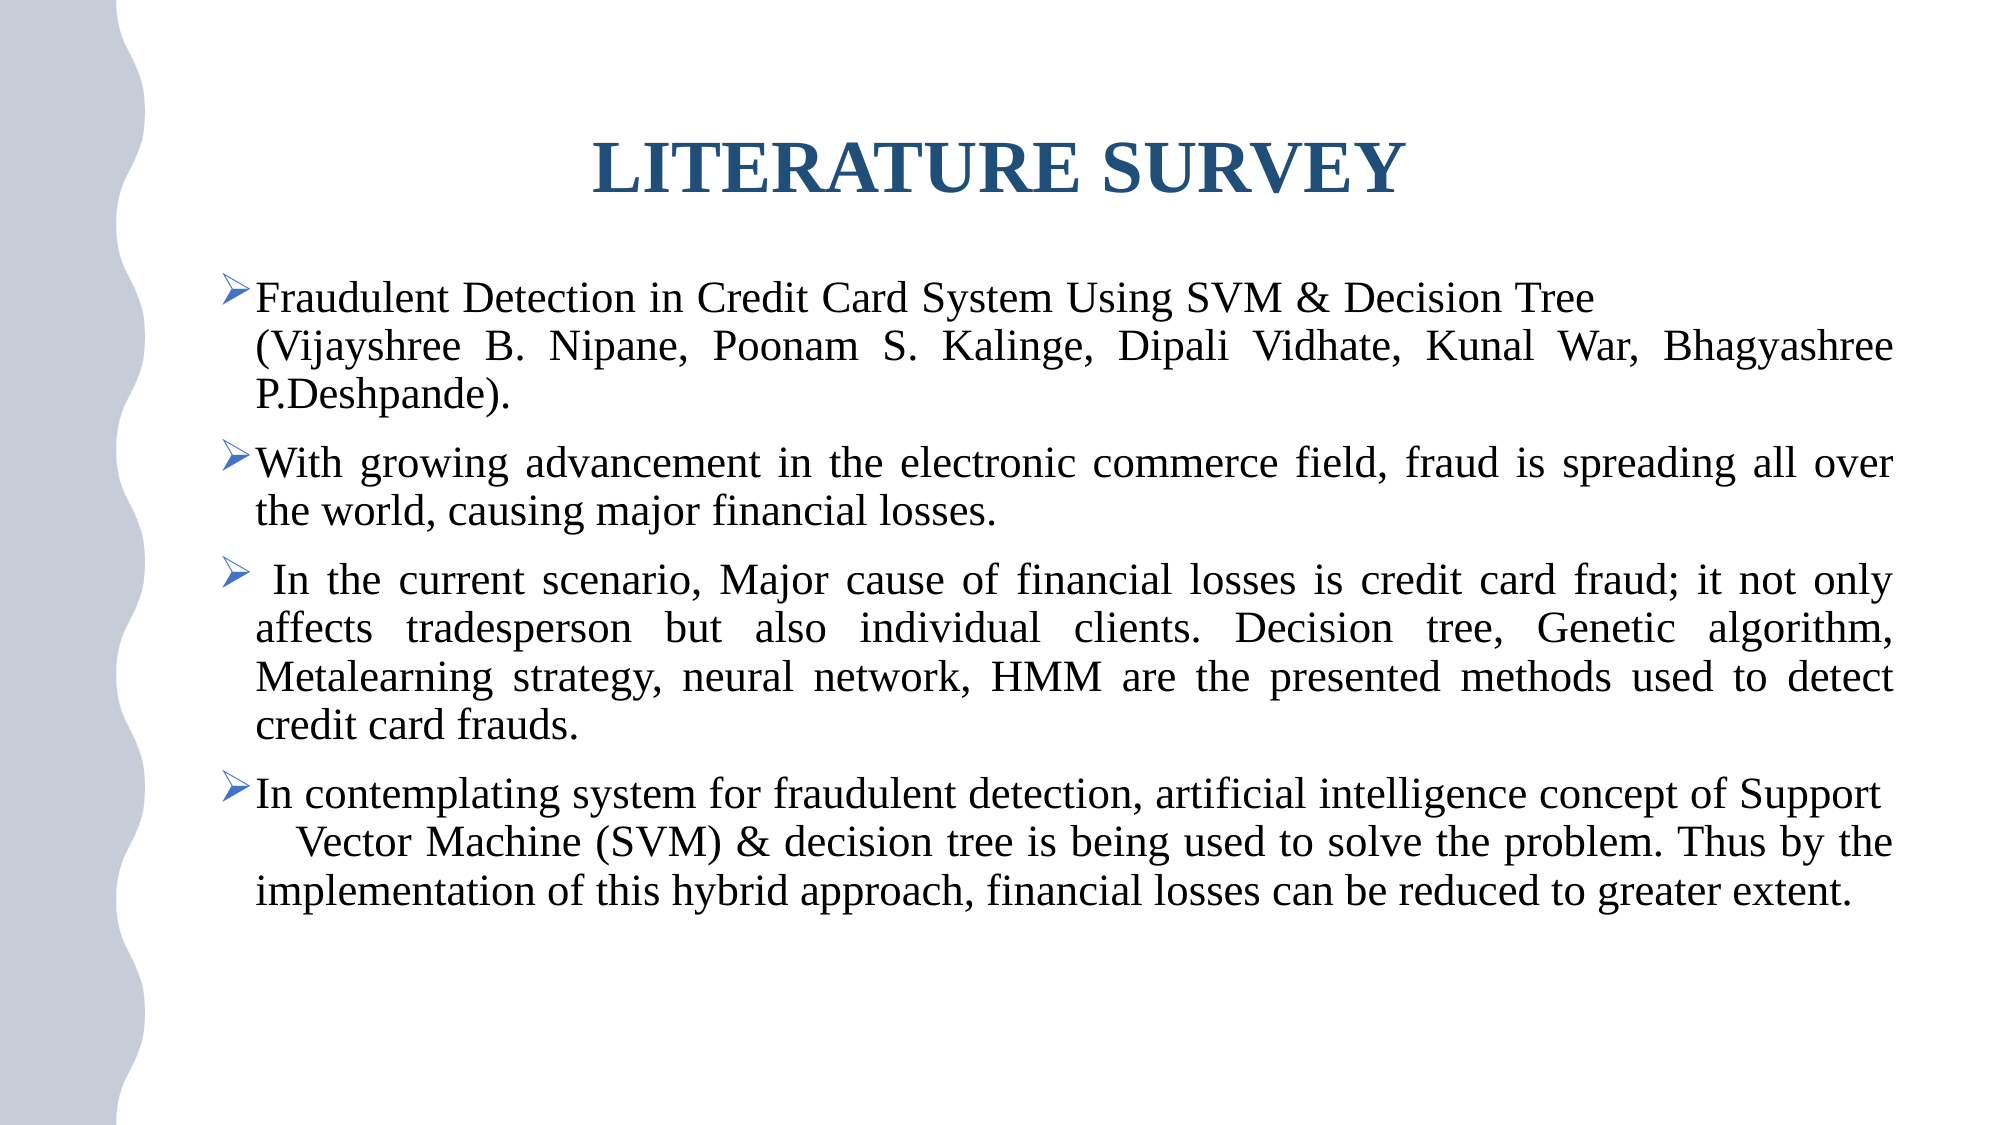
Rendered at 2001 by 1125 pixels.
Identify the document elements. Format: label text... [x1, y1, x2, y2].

title LITERATURE SURVEY [145, 59, 1863, 278]
list Fraudulent Detection in Credit Card System Using SVM & Decision Tree (Vijayshree B. Nipane, Poonam S. Kalinge, Dipali Vidhate, Kunal War, Bhagyashree P.Deshpande). With growing advancement in the electronic commerce field, fraud is spreading all over the world, causing major financial losses. In the current scenario, Major cause of financial losses is credit card fraud; it not only affects tradesperson but also individual clients. Decision tree, Genetic algorithm, Metalearning strategy, neural network, HMM are the presented methods used to detect credit card frauds. In contemplating system for fraudulent detection, artificial intelligence concept of Support Vector Machine (SVM) & decision tree is being used to solve the problem. Thus by the implementation of this hybrid approach, financial losses can be reduced to greater extent. [203, 265, 1913, 970]
picture [0, 0, 145, 1125]
